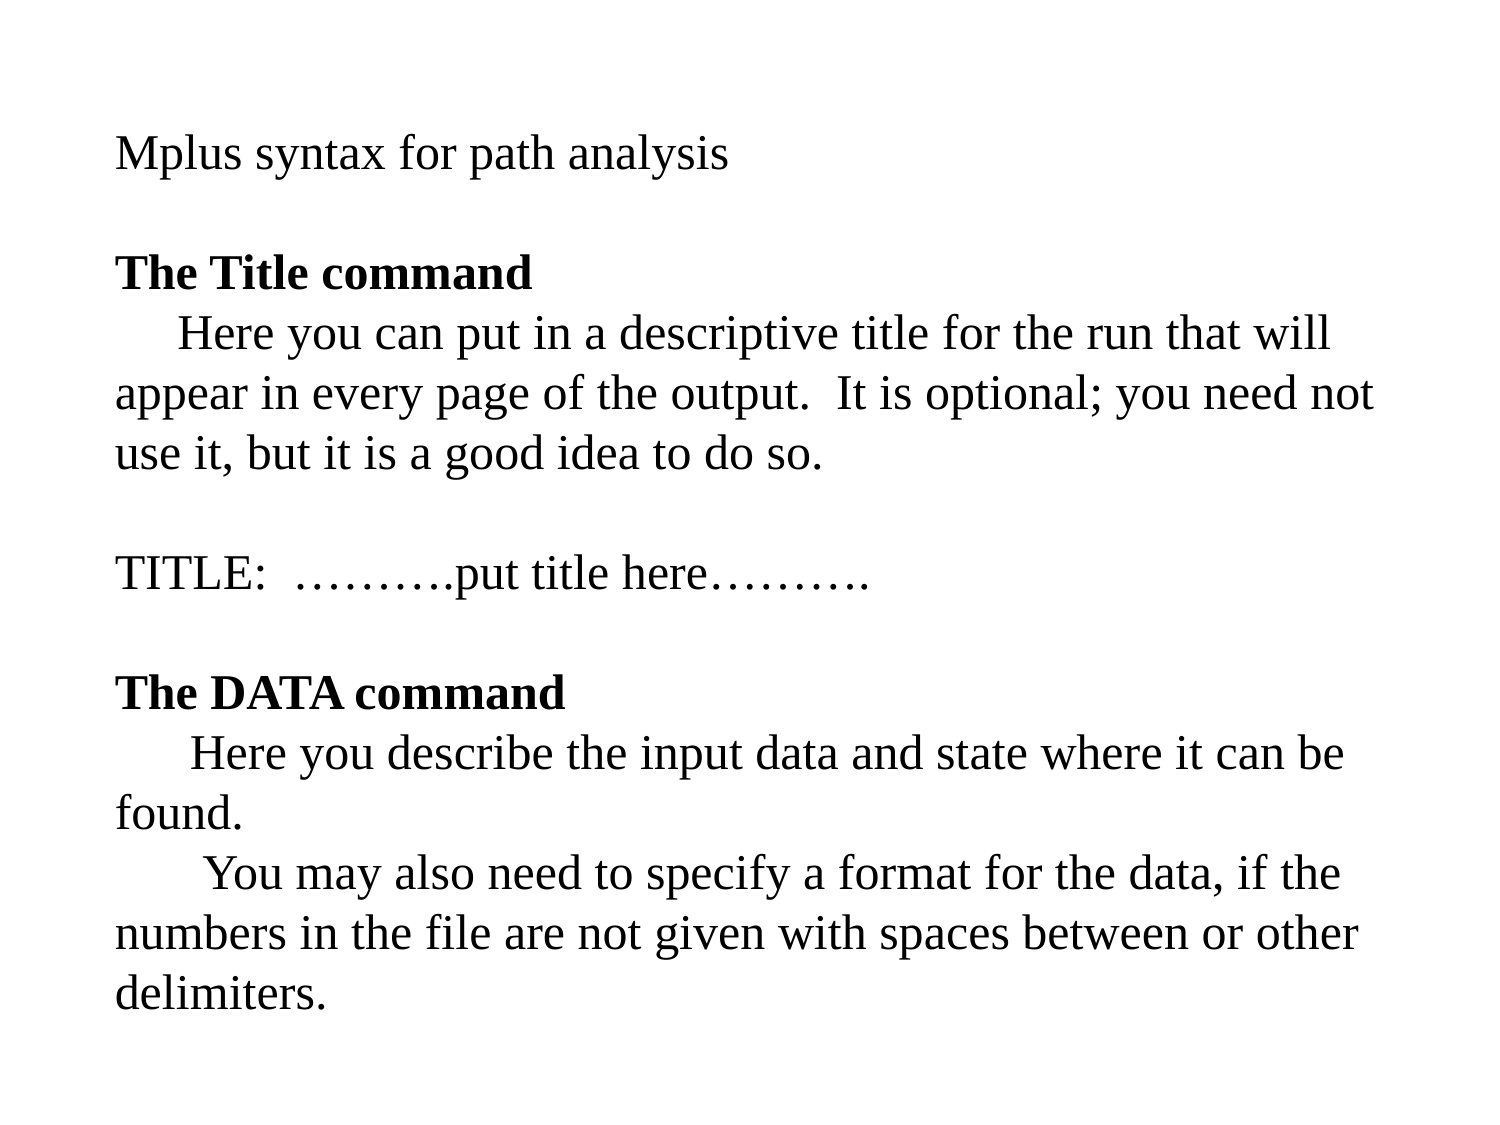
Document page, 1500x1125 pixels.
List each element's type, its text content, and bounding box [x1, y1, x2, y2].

text_box Mplus syntax for path analysis The Title command Here you can put in a descriptive title for the run that will appear in every page of the output. It is optional; you need not use it, but it is a good idea to do so. TITLE: ……….put title here………. The DATA command Here you describe the input data and state where it can be found. You may also need to specify a format for the data, if the numbers in the file are not given with spaces between or other delimiters. [99, 112, 1400, 1028]
